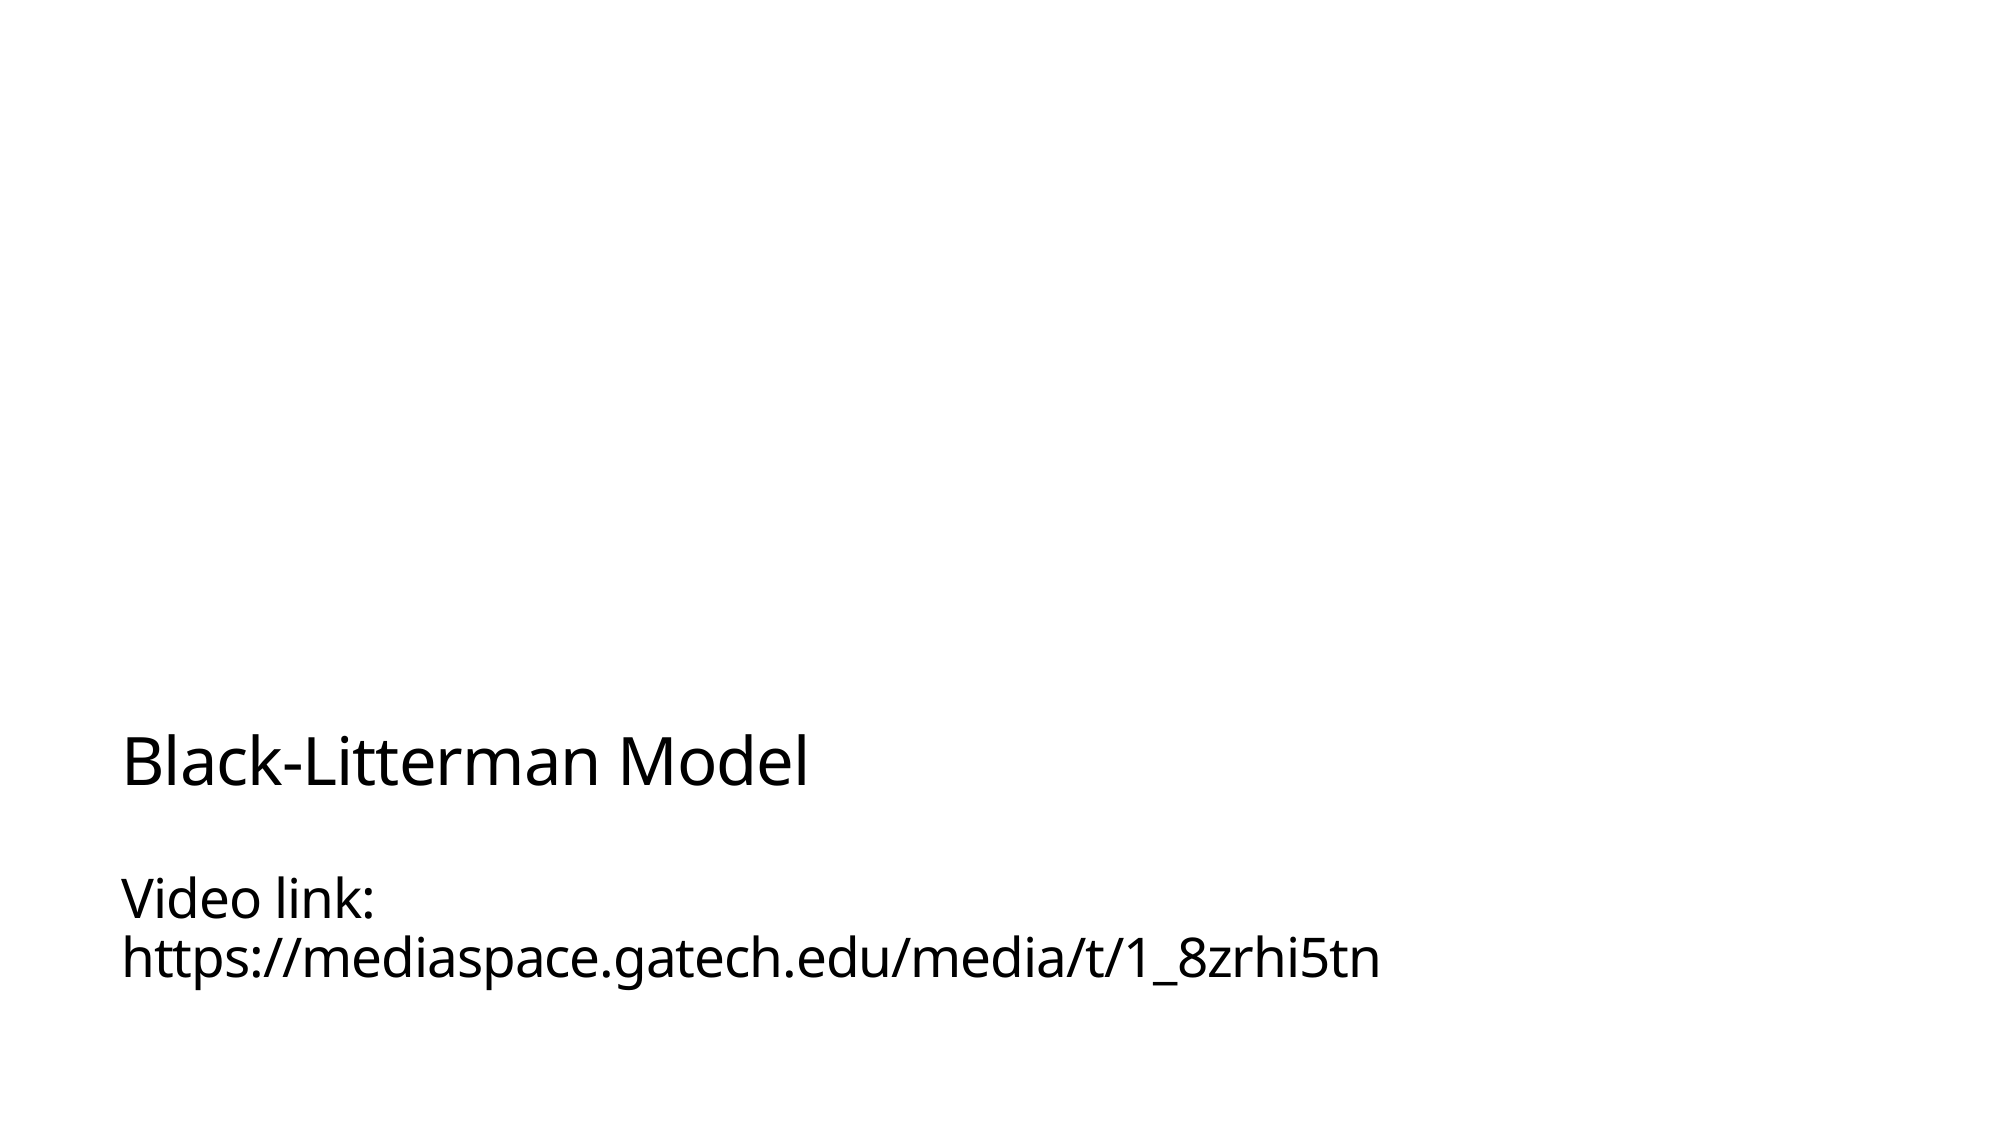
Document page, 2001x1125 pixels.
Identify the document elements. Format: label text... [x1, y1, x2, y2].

title Black-Litterman Model Video link: https://mediaspace.gatech.edu/media/t/1_8zrhi5tn [106, 718, 1951, 998]
